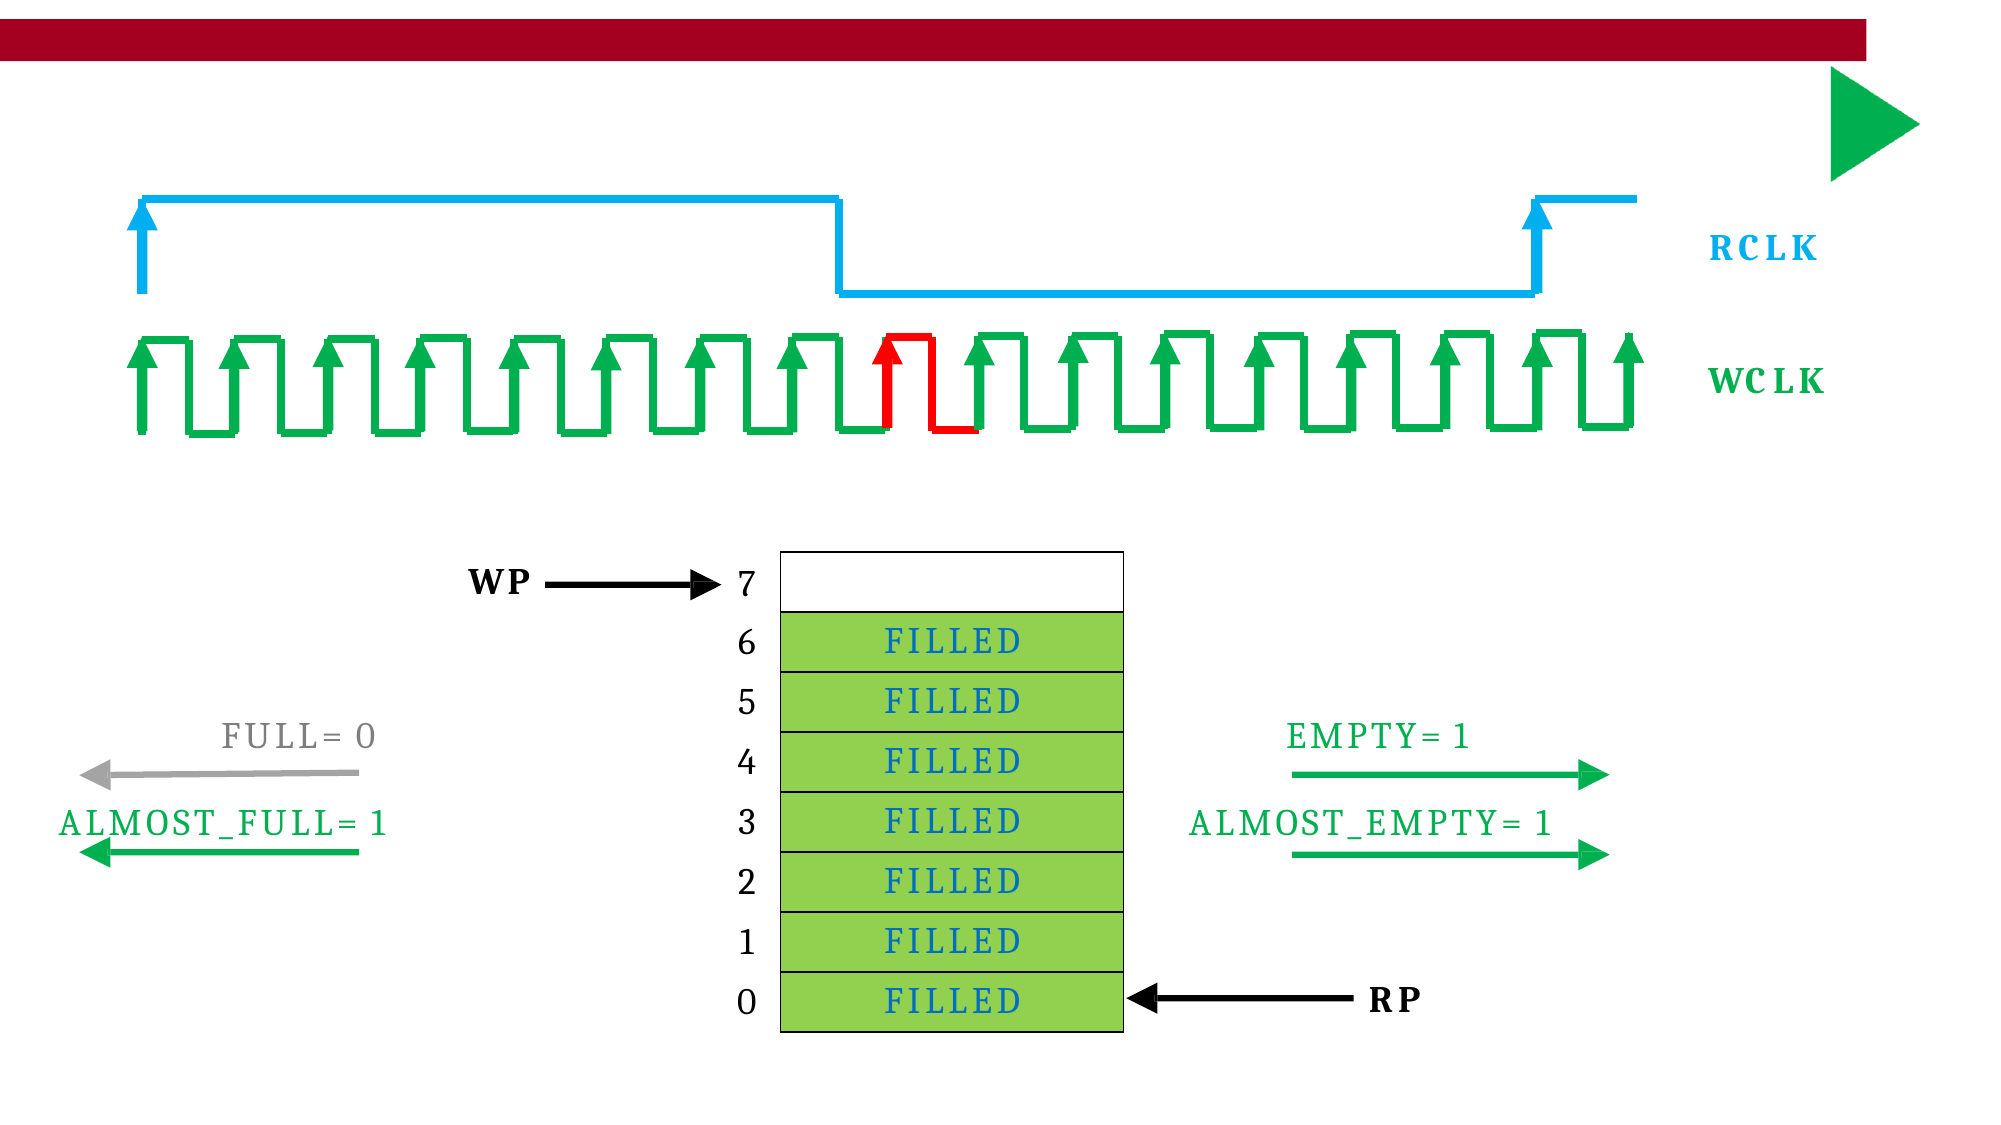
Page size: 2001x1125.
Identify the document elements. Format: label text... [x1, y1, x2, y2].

table_cell FILLED [781, 793, 1123, 851]
text_box [1291, 759, 1610, 791]
table_cell FILLED [781, 973, 1123, 1031]
text_box [79, 844, 360, 868]
text_box EMPTY= 1 [1283, 708, 1481, 756]
table_cell 1 [716, 914, 778, 974]
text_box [126, 328, 1645, 439]
text_box [1126, 982, 1354, 1014]
table_cell FILLED [781, 913, 1123, 971]
table_cell 4 [716, 734, 778, 794]
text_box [126, 211, 1638, 299]
table_cell FILLED [781, 733, 1123, 791]
table_cell 5 [716, 674, 778, 734]
text_box RP [1366, 972, 1430, 1020]
text_box ALMOST_FULL= 1 [56, 796, 405, 844]
table_header [781, 553, 1123, 611]
text_box [79, 759, 360, 791]
text_box [1291, 839, 1610, 871]
table_cell FILLED [781, 853, 1123, 911]
table_cell 0 [716, 974, 778, 1026]
table_cell 3 [716, 794, 778, 854]
text_box WP [466, 555, 537, 603]
table_cell 2 [716, 854, 778, 914]
text_box ALMOST_EMPTY= 1 [1186, 796, 1568, 844]
text_box RCLK WCLK [1705, 220, 1834, 402]
table_cell FILLED [781, 673, 1123, 731]
text_box [545, 569, 722, 601]
text_box FULL= 0 [219, 708, 383, 756]
table_cell 6 [716, 614, 778, 674]
table_cell FILLED [781, 613, 1123, 671]
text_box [0, 18, 1951, 200]
table_header 7 [716, 561, 778, 614]
